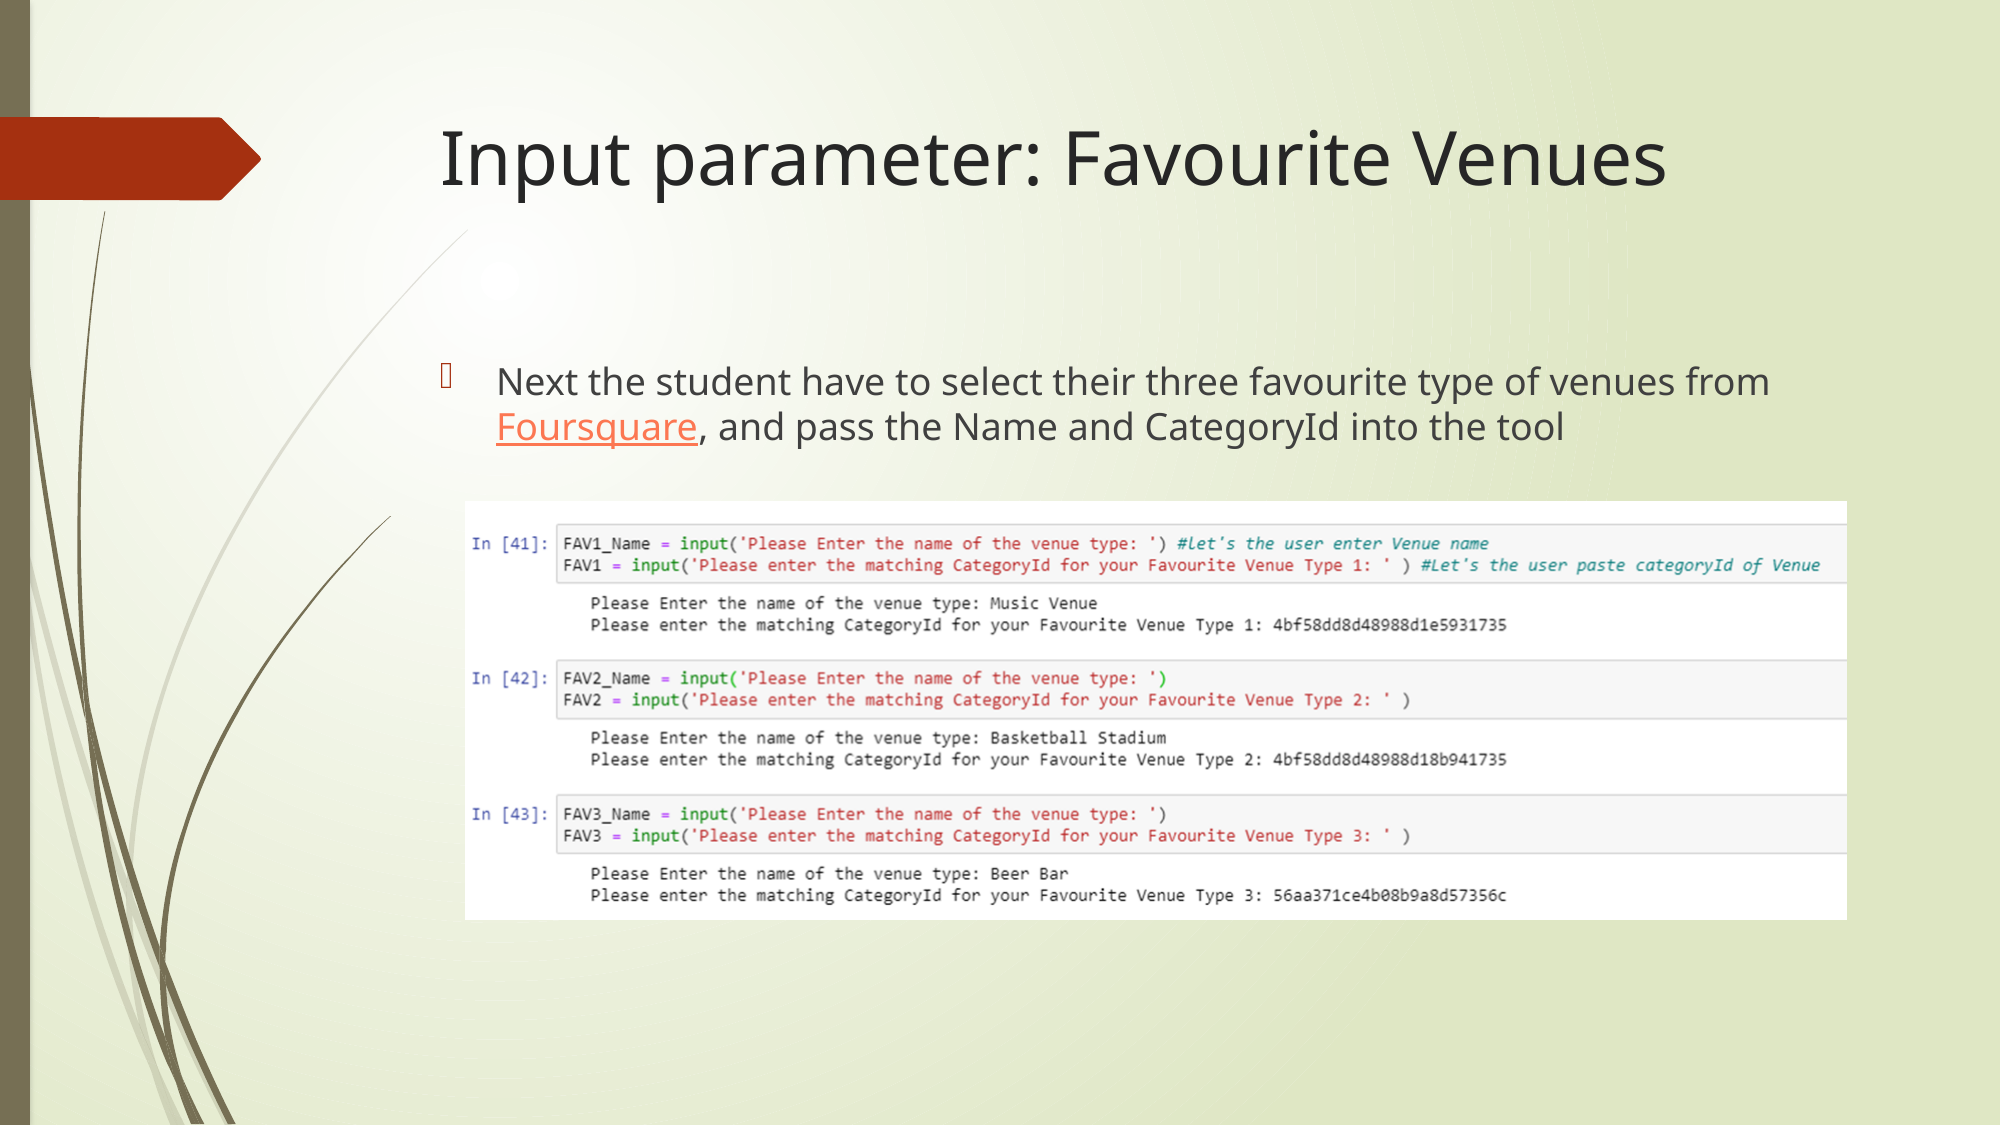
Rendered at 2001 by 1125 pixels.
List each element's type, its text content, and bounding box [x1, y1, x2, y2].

list Next the student have to select their three favourite type of venues from Foursquare, and pass the Name and CategoryId into the tool [424, 350, 1888, 970]
title Input parameter: Favourite Venues [425, 102, 1888, 313]
picture [465, 501, 1847, 920]
